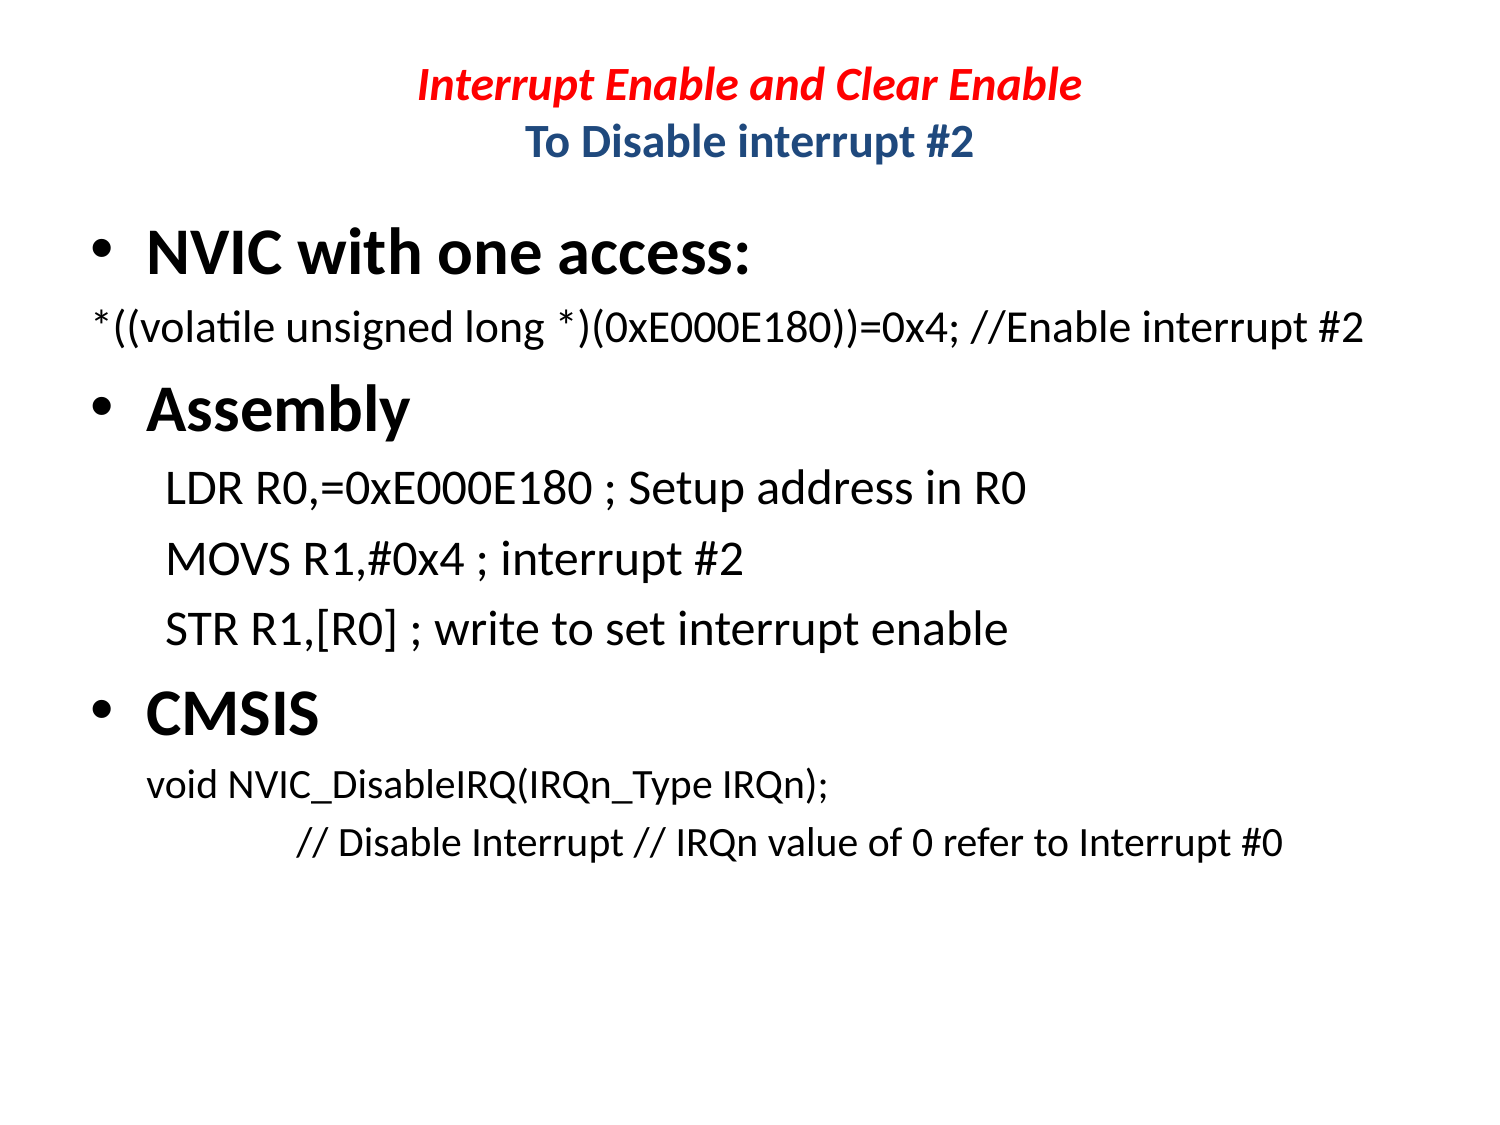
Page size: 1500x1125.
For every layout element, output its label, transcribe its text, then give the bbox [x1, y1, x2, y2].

title Interrupt Enable and Clear Enable To Disable interrupt #2 [75, 45, 1425, 200]
list NVIC with one access: *((volatile unsigned long *)(0xE000E180))=0x4; //Enable interrupt #2 Assembly LDR R0,=0xE000E180 ; Setup address in R0 MOVS R1,#0x4 ; interrupt #2 STR R1,[R0] ; write to set interrupt enable CMSIS void NVIC_DisableIRQ(IRQn_Type IRQn); // Disable Interrupt // IRQn value of 0 refer to Interrupt #0 [75, 200, 1425, 1005]
